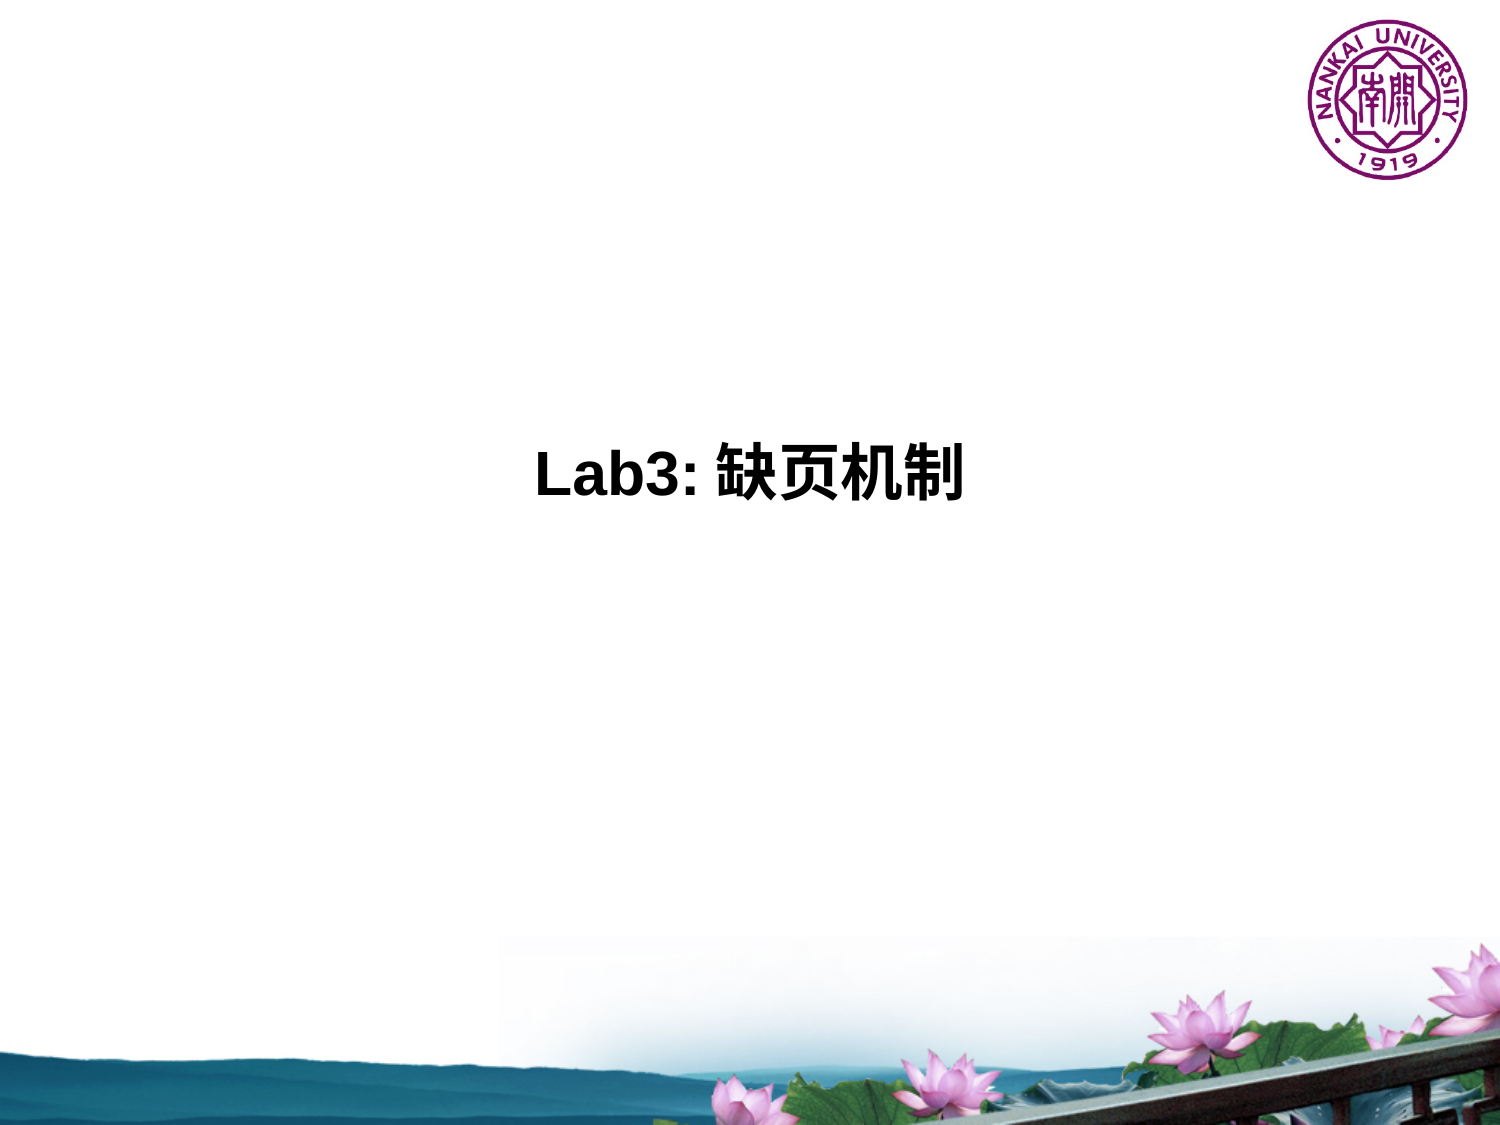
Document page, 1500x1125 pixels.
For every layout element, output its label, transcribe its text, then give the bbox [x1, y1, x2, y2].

title Lab3:缺页机制 [112, 349, 1388, 591]
picture [0, 0, 1500, 1125]
